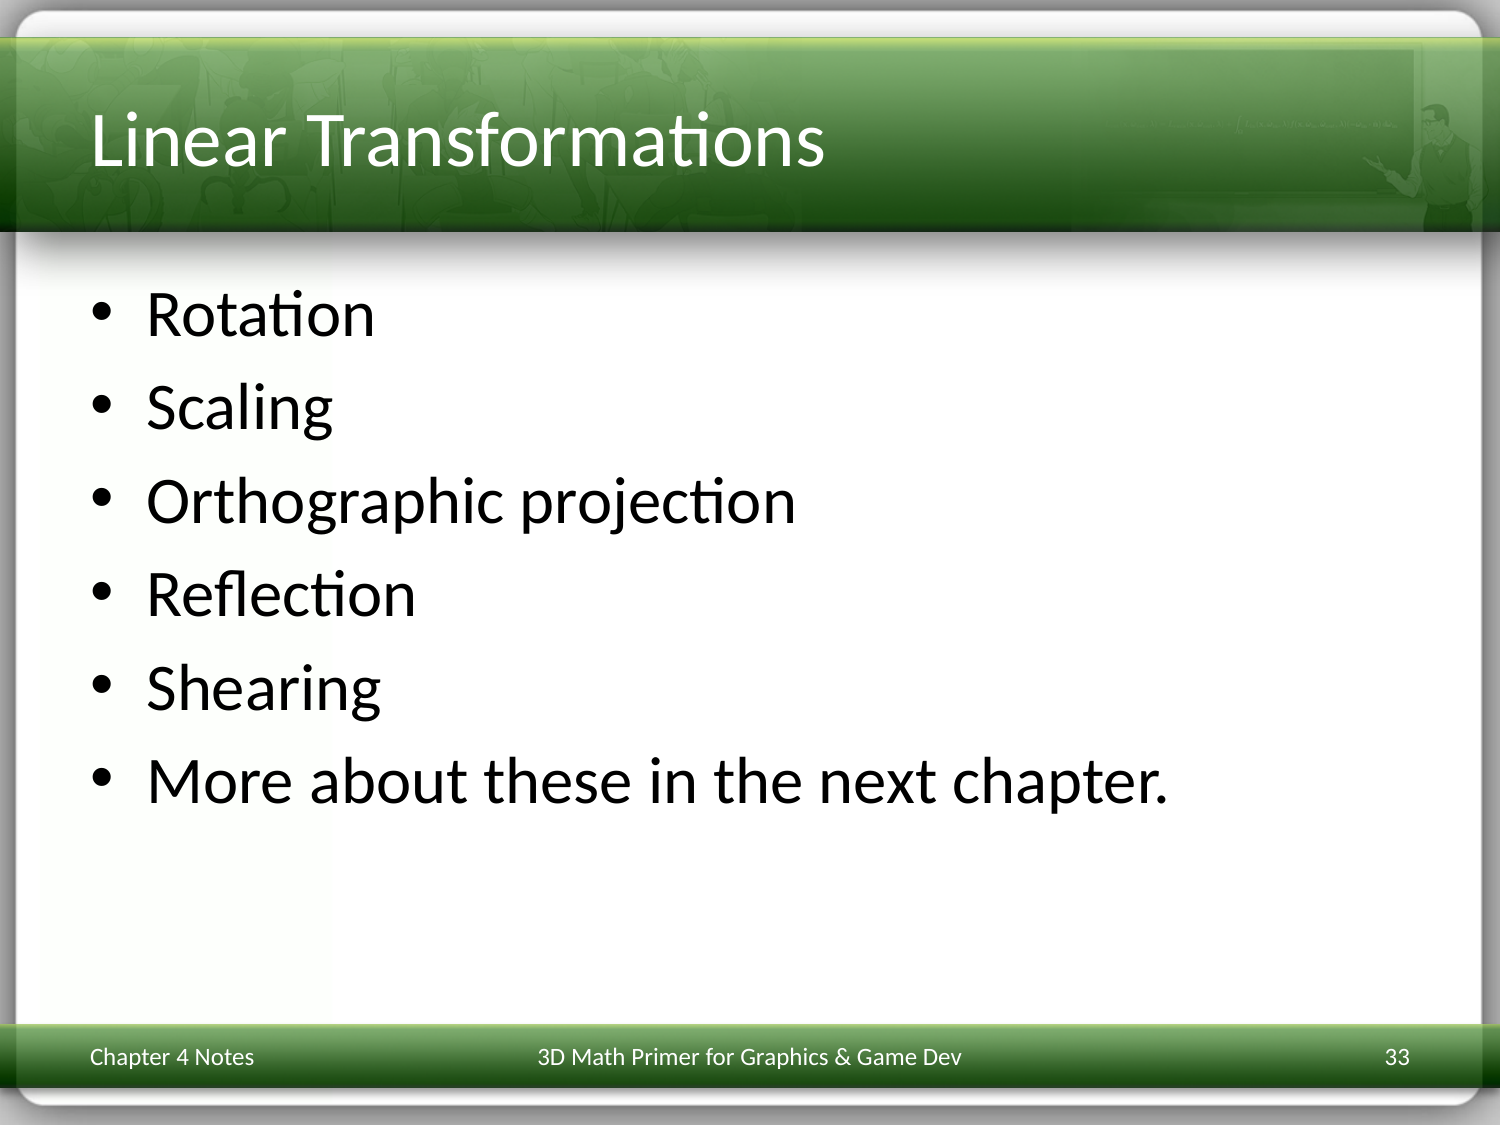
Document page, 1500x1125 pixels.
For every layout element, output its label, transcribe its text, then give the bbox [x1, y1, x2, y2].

footer 3D Math Primer for Graphics & Game Dev [512, 1025, 988, 1085]
picture [0, 0, 1500, 1125]
slide_number Chapter 4 Notes [75, 1025, 425, 1085]
title Linear Transformations [75, 37, 1188, 233]
list Rotation Scaling Orthographic projection Reflection Shearing More about these in the next chapter. [75, 262, 1425, 1005]
slide_number 33 [1074, 1025, 1425, 1085]
